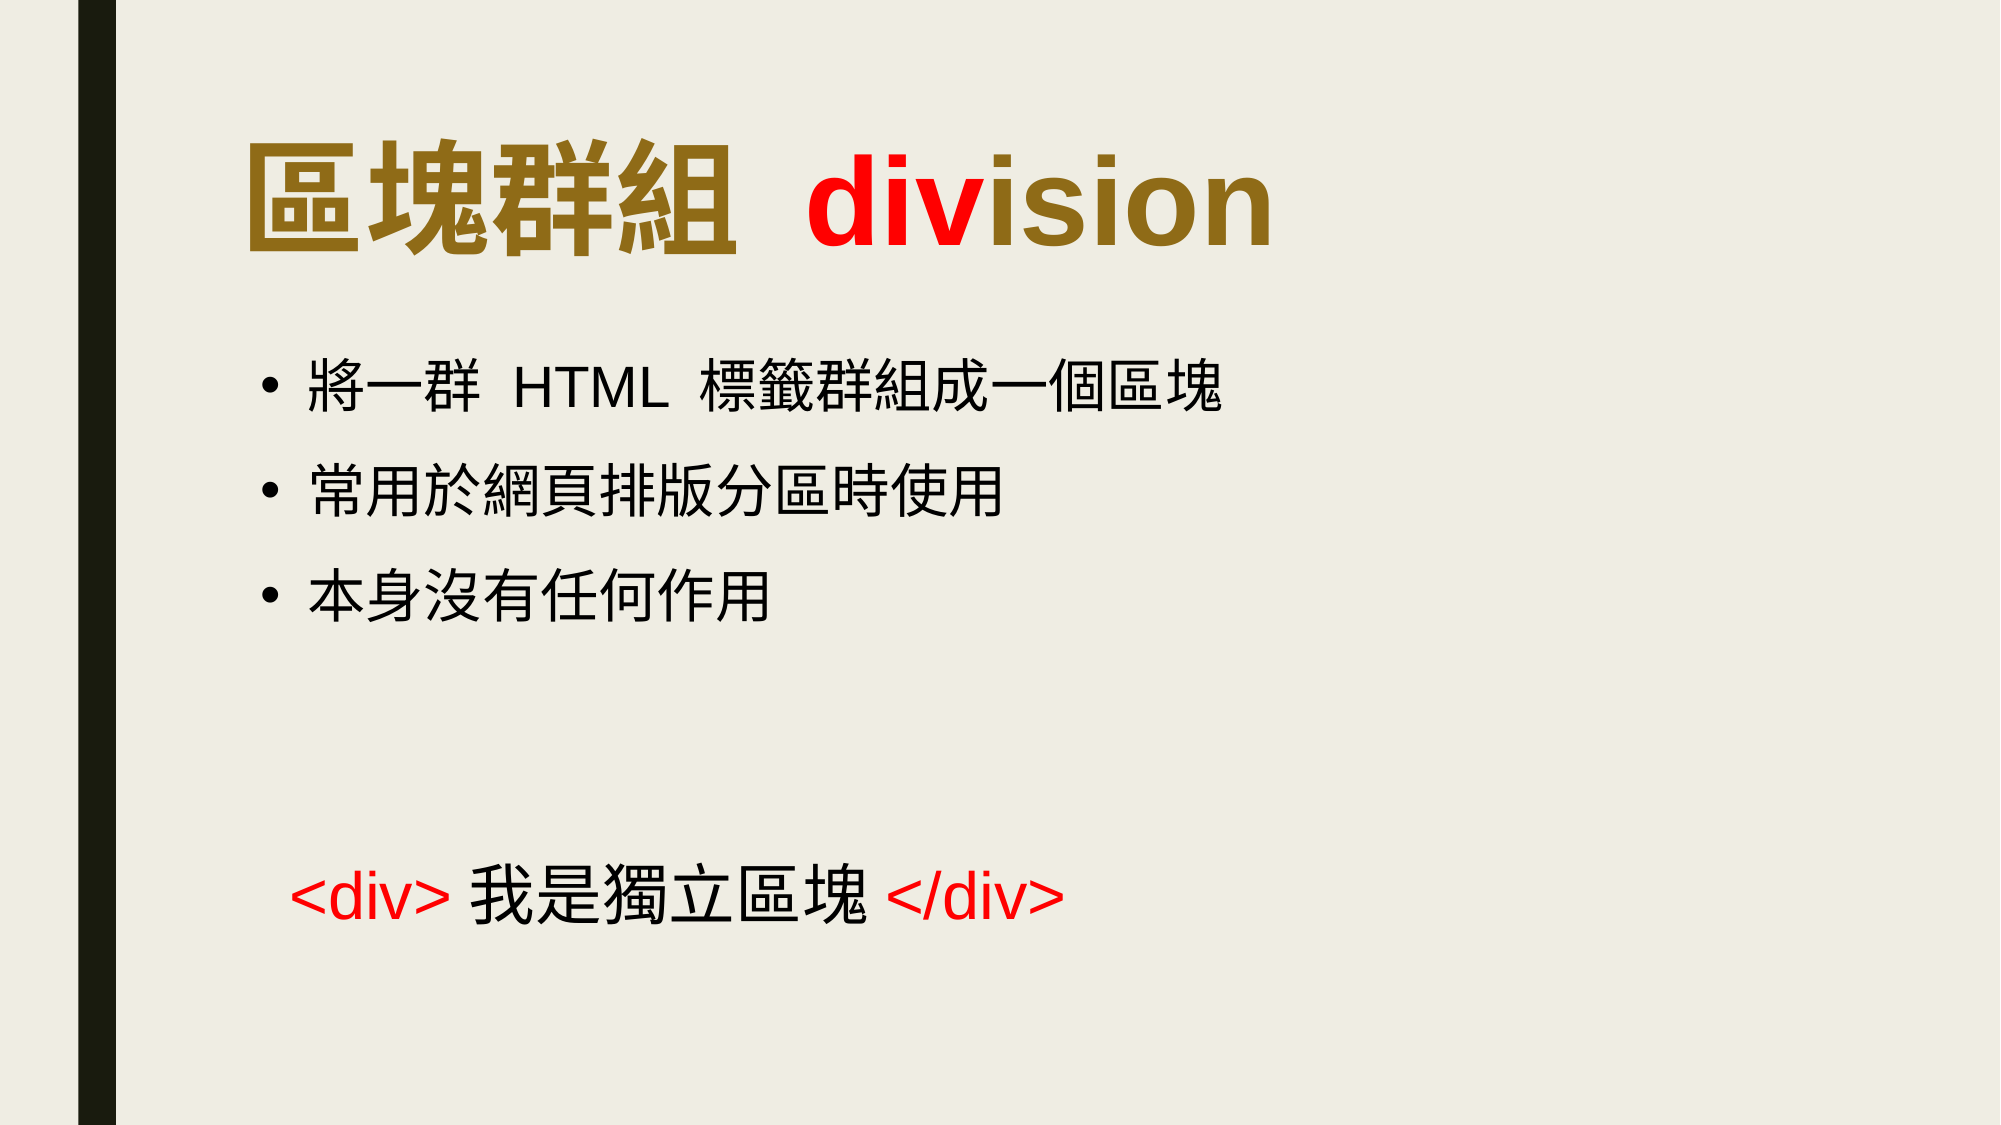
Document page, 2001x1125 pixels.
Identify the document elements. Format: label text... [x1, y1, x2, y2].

text_box 將一群 HTML 標籤群組成一個區塊 常用於網頁排版分區時使用 本身沒有任何作用 [245, 306, 1552, 628]
text_box <div>我是獨立區塊</div> [274, 845, 1552, 942]
text_box 區塊群組 division [225, 113, 1620, 280]
